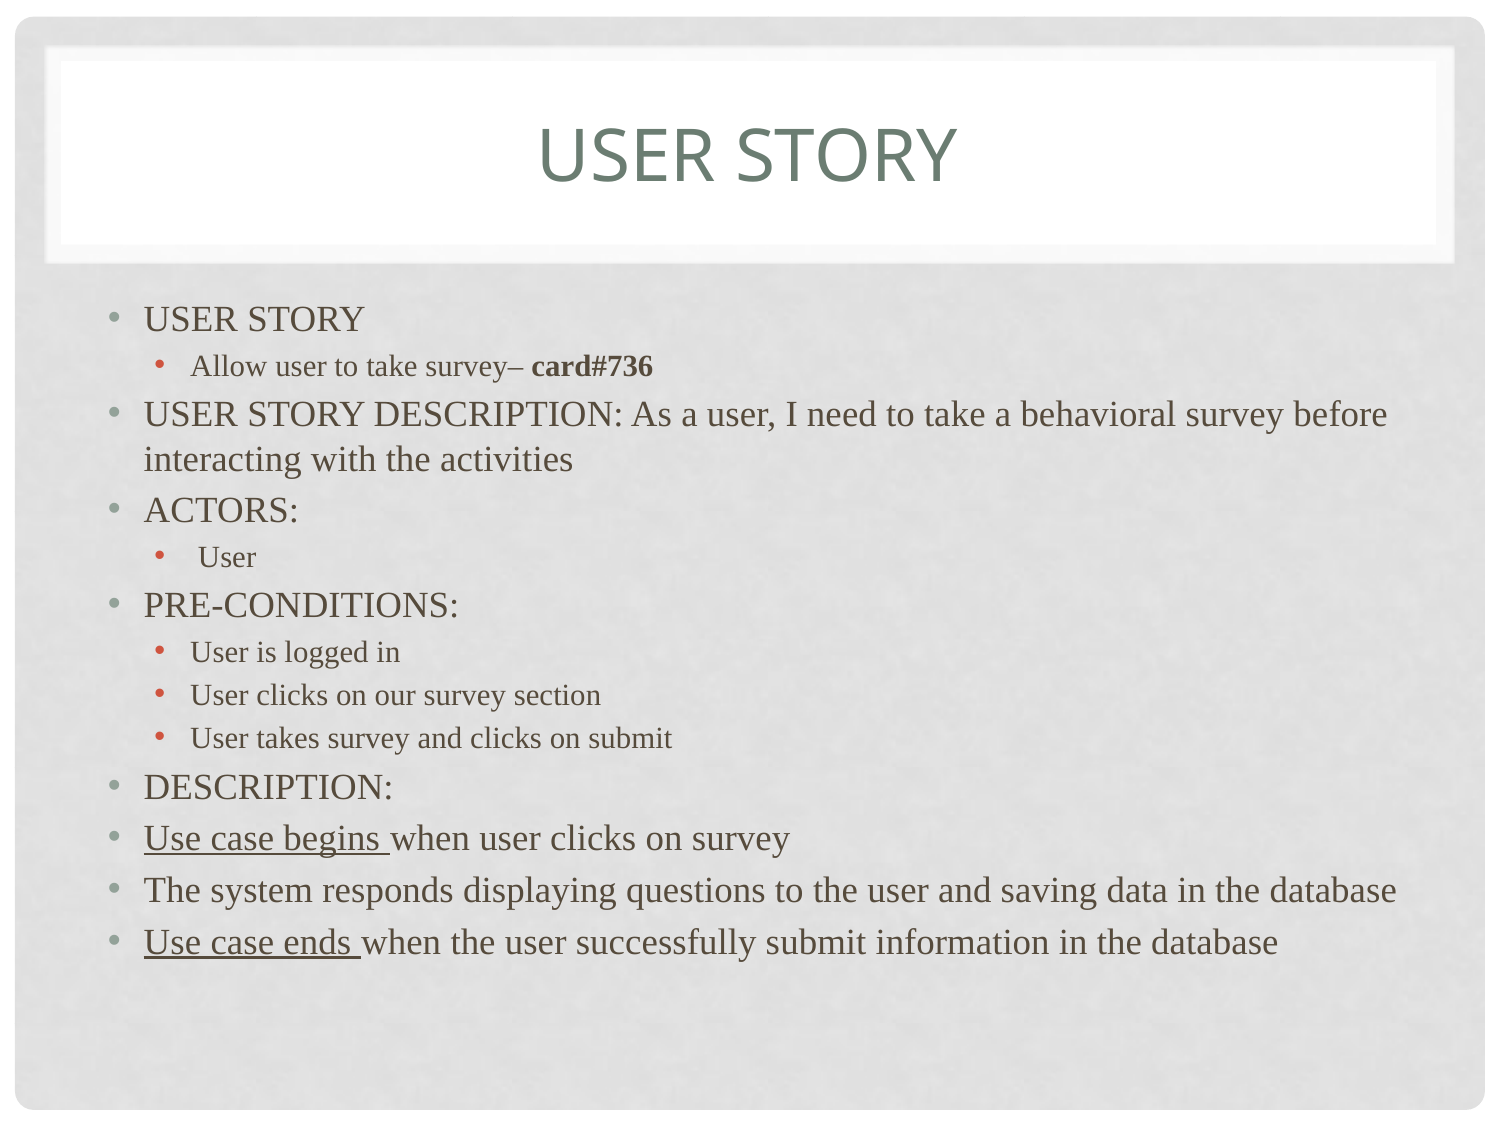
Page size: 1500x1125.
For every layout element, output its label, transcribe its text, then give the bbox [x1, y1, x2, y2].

list USER STORY Allow user to take survey– card#736 USER STORY DESCRIPTION: As a user, I need to take a behavioral survey before interacting with the activities ACTORS: User PRE-CONDITIONS: User is logged in User clicks on our survey section User takes survey and clicks on submit DESCRIPTION: Use case begins when user clicks on survey The system responds displaying questions to the user and saving data in the database Use case ends when the user successfully submit information in the database [75, 287, 1425, 1005]
title uSER STORY [69, 66, 1425, 238]
